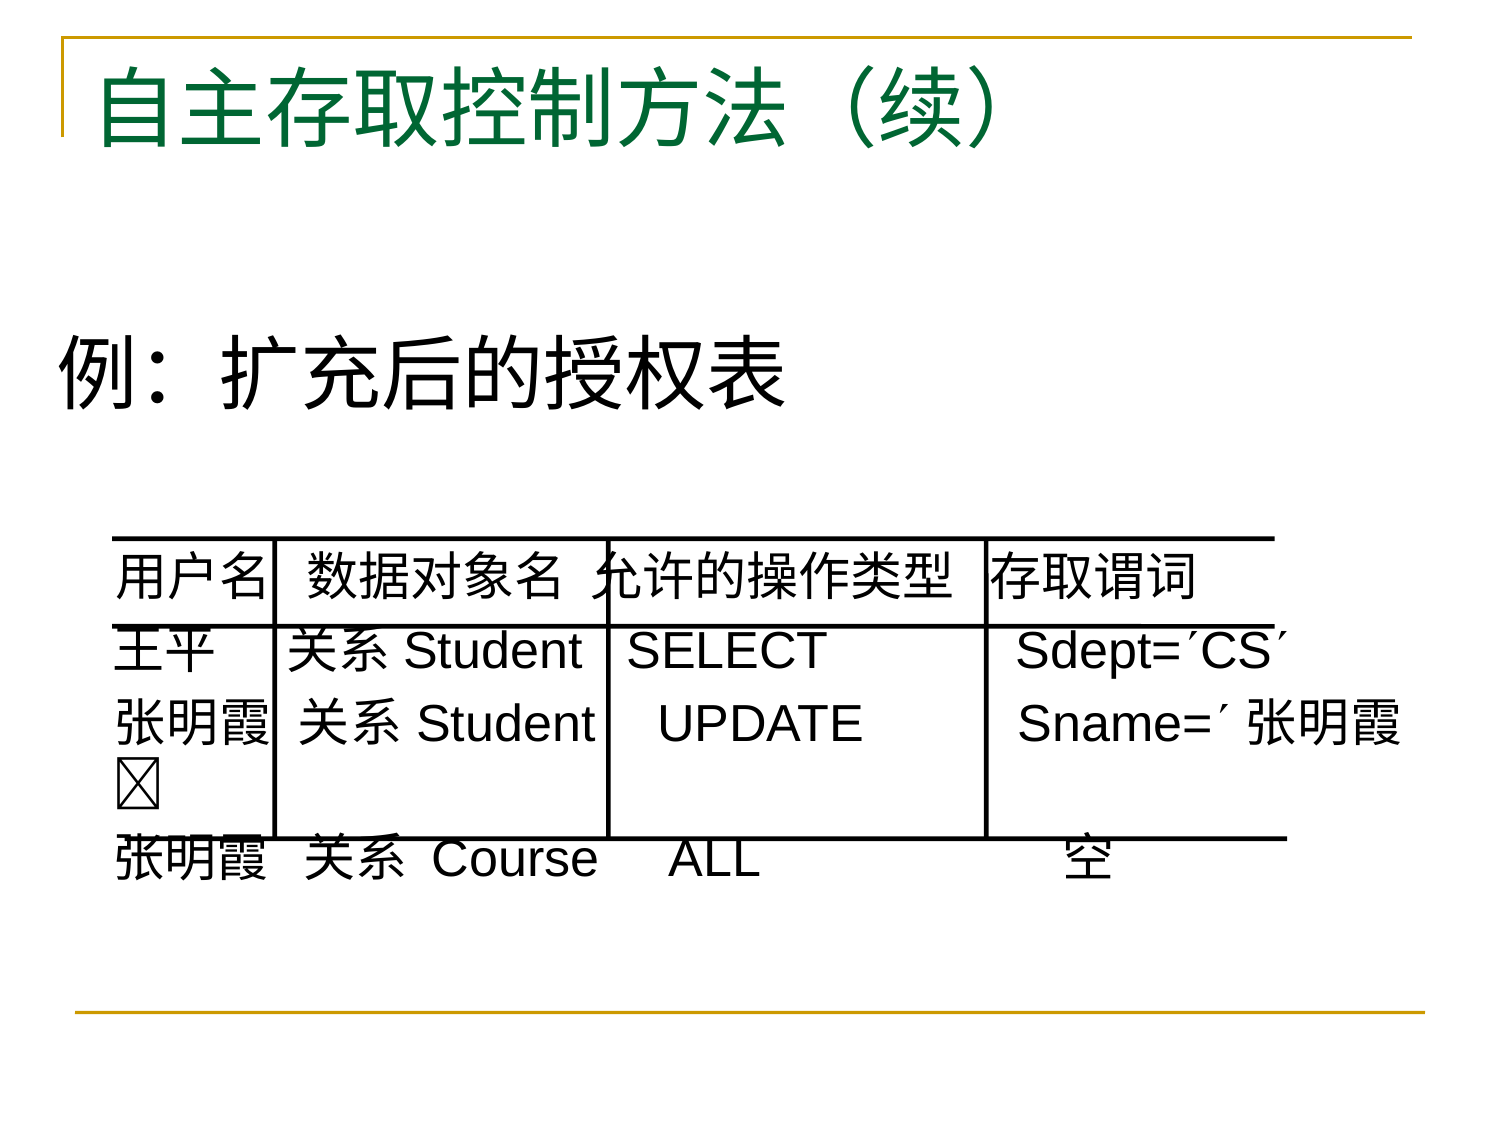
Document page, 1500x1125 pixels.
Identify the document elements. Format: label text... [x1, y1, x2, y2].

title 自主存取控制方法（续） [75, 45, 1425, 233]
list 例：扩充后的授权表 用户名 数据对象名 允许的操作类型 存取谓词 王平 关系Student SELECT Sdept=CS 张明霞 关系Student UPDATE Sname=张明霞 张明霞 关系 Course ALL 空 [41, 314, 1418, 990]
